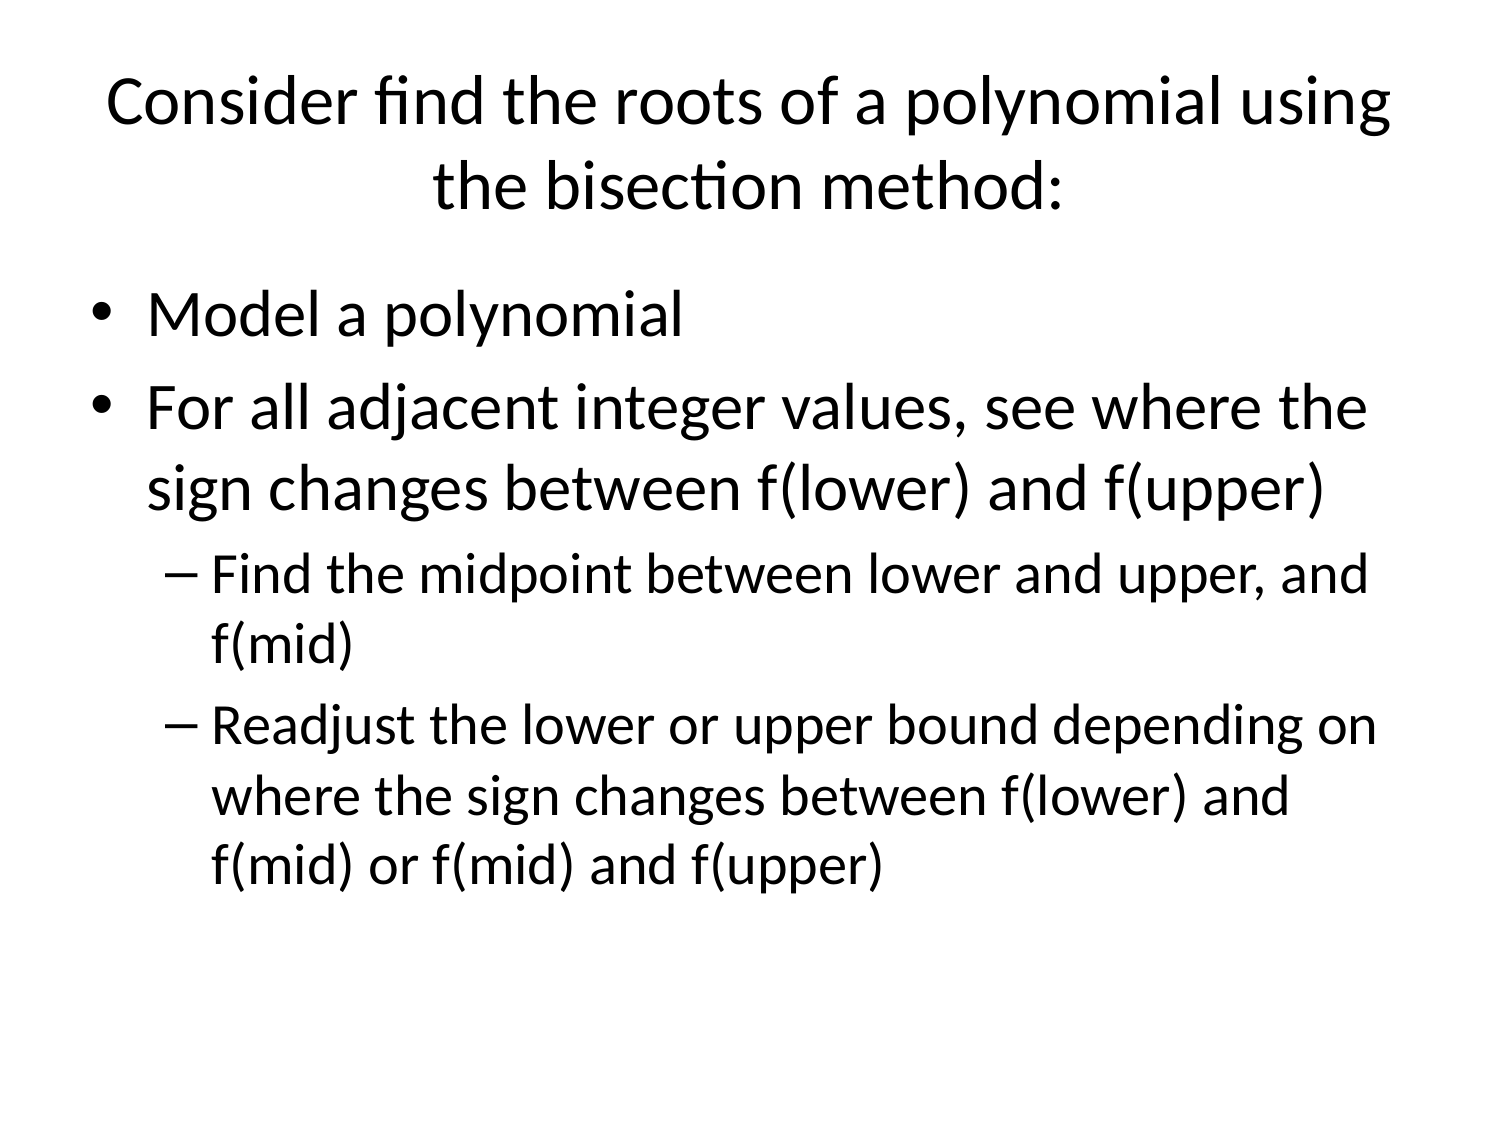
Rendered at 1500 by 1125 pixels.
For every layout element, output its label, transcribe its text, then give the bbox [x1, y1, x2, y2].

list Model a polynomial For all adjacent integer values, see where the sign changes between f(lower) and f(upper) Find the midpoint between lower and upper, and f(mid) Readjust the lower or upper bound depending on where the sign changes between f(lower) and f(mid) or f(mid) and f(upper) [75, 262, 1425, 1005]
title Consider find the roots of a polynomial using the bisection method: [75, 45, 1425, 233]
